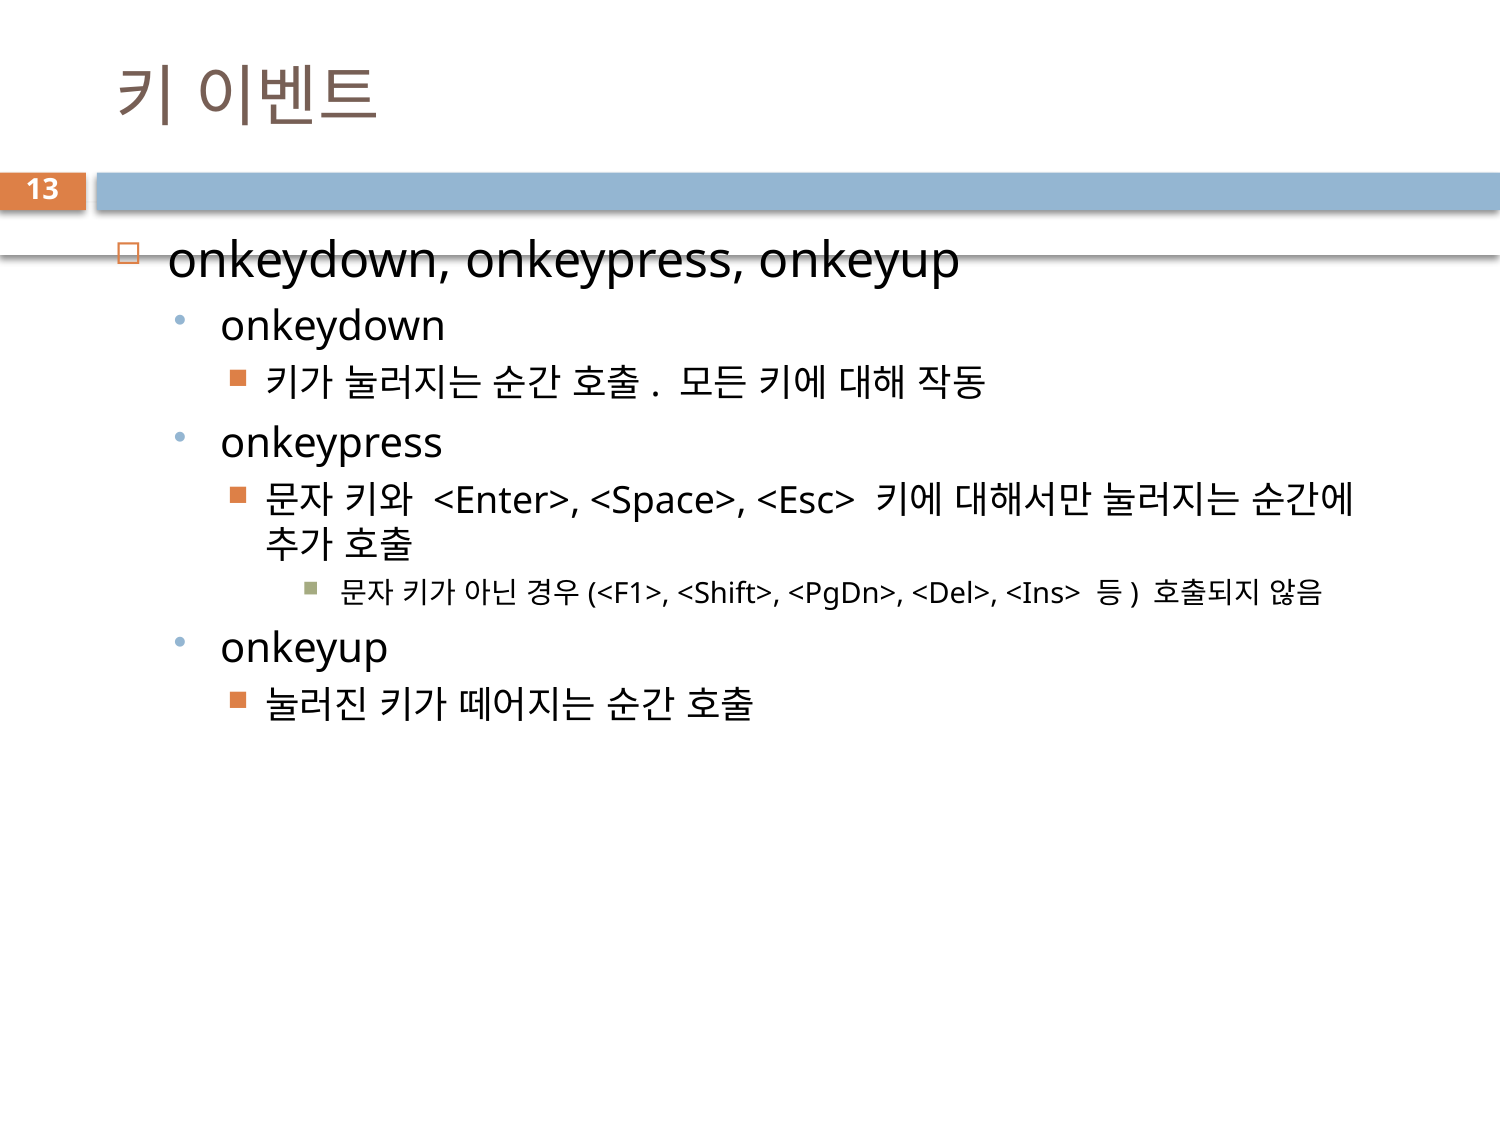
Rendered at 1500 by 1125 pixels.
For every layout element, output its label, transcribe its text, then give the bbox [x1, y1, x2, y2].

title 키 이벤트 [100, 37, 1438, 149]
slide_number 13 [0, 170, 87, 211]
list onkeydown, onkeypress, onkeyup onkeydown 키가 눌러지는 순간 호출. 모든 키에 대해 작동 onkeypress 문자 키와 <Enter>, <Space>, <Esc> 키에 대해서만 눌러지는 순간에 추가 호출 문자 키가 아닌 경우(<F1>, <Shift>, <PgDn>, <Del>, <Ins> 등) 호출되지 않음 onkeyup 눌러진 키가 떼어지는 순간 호출 [100, 219, 1438, 1047]
